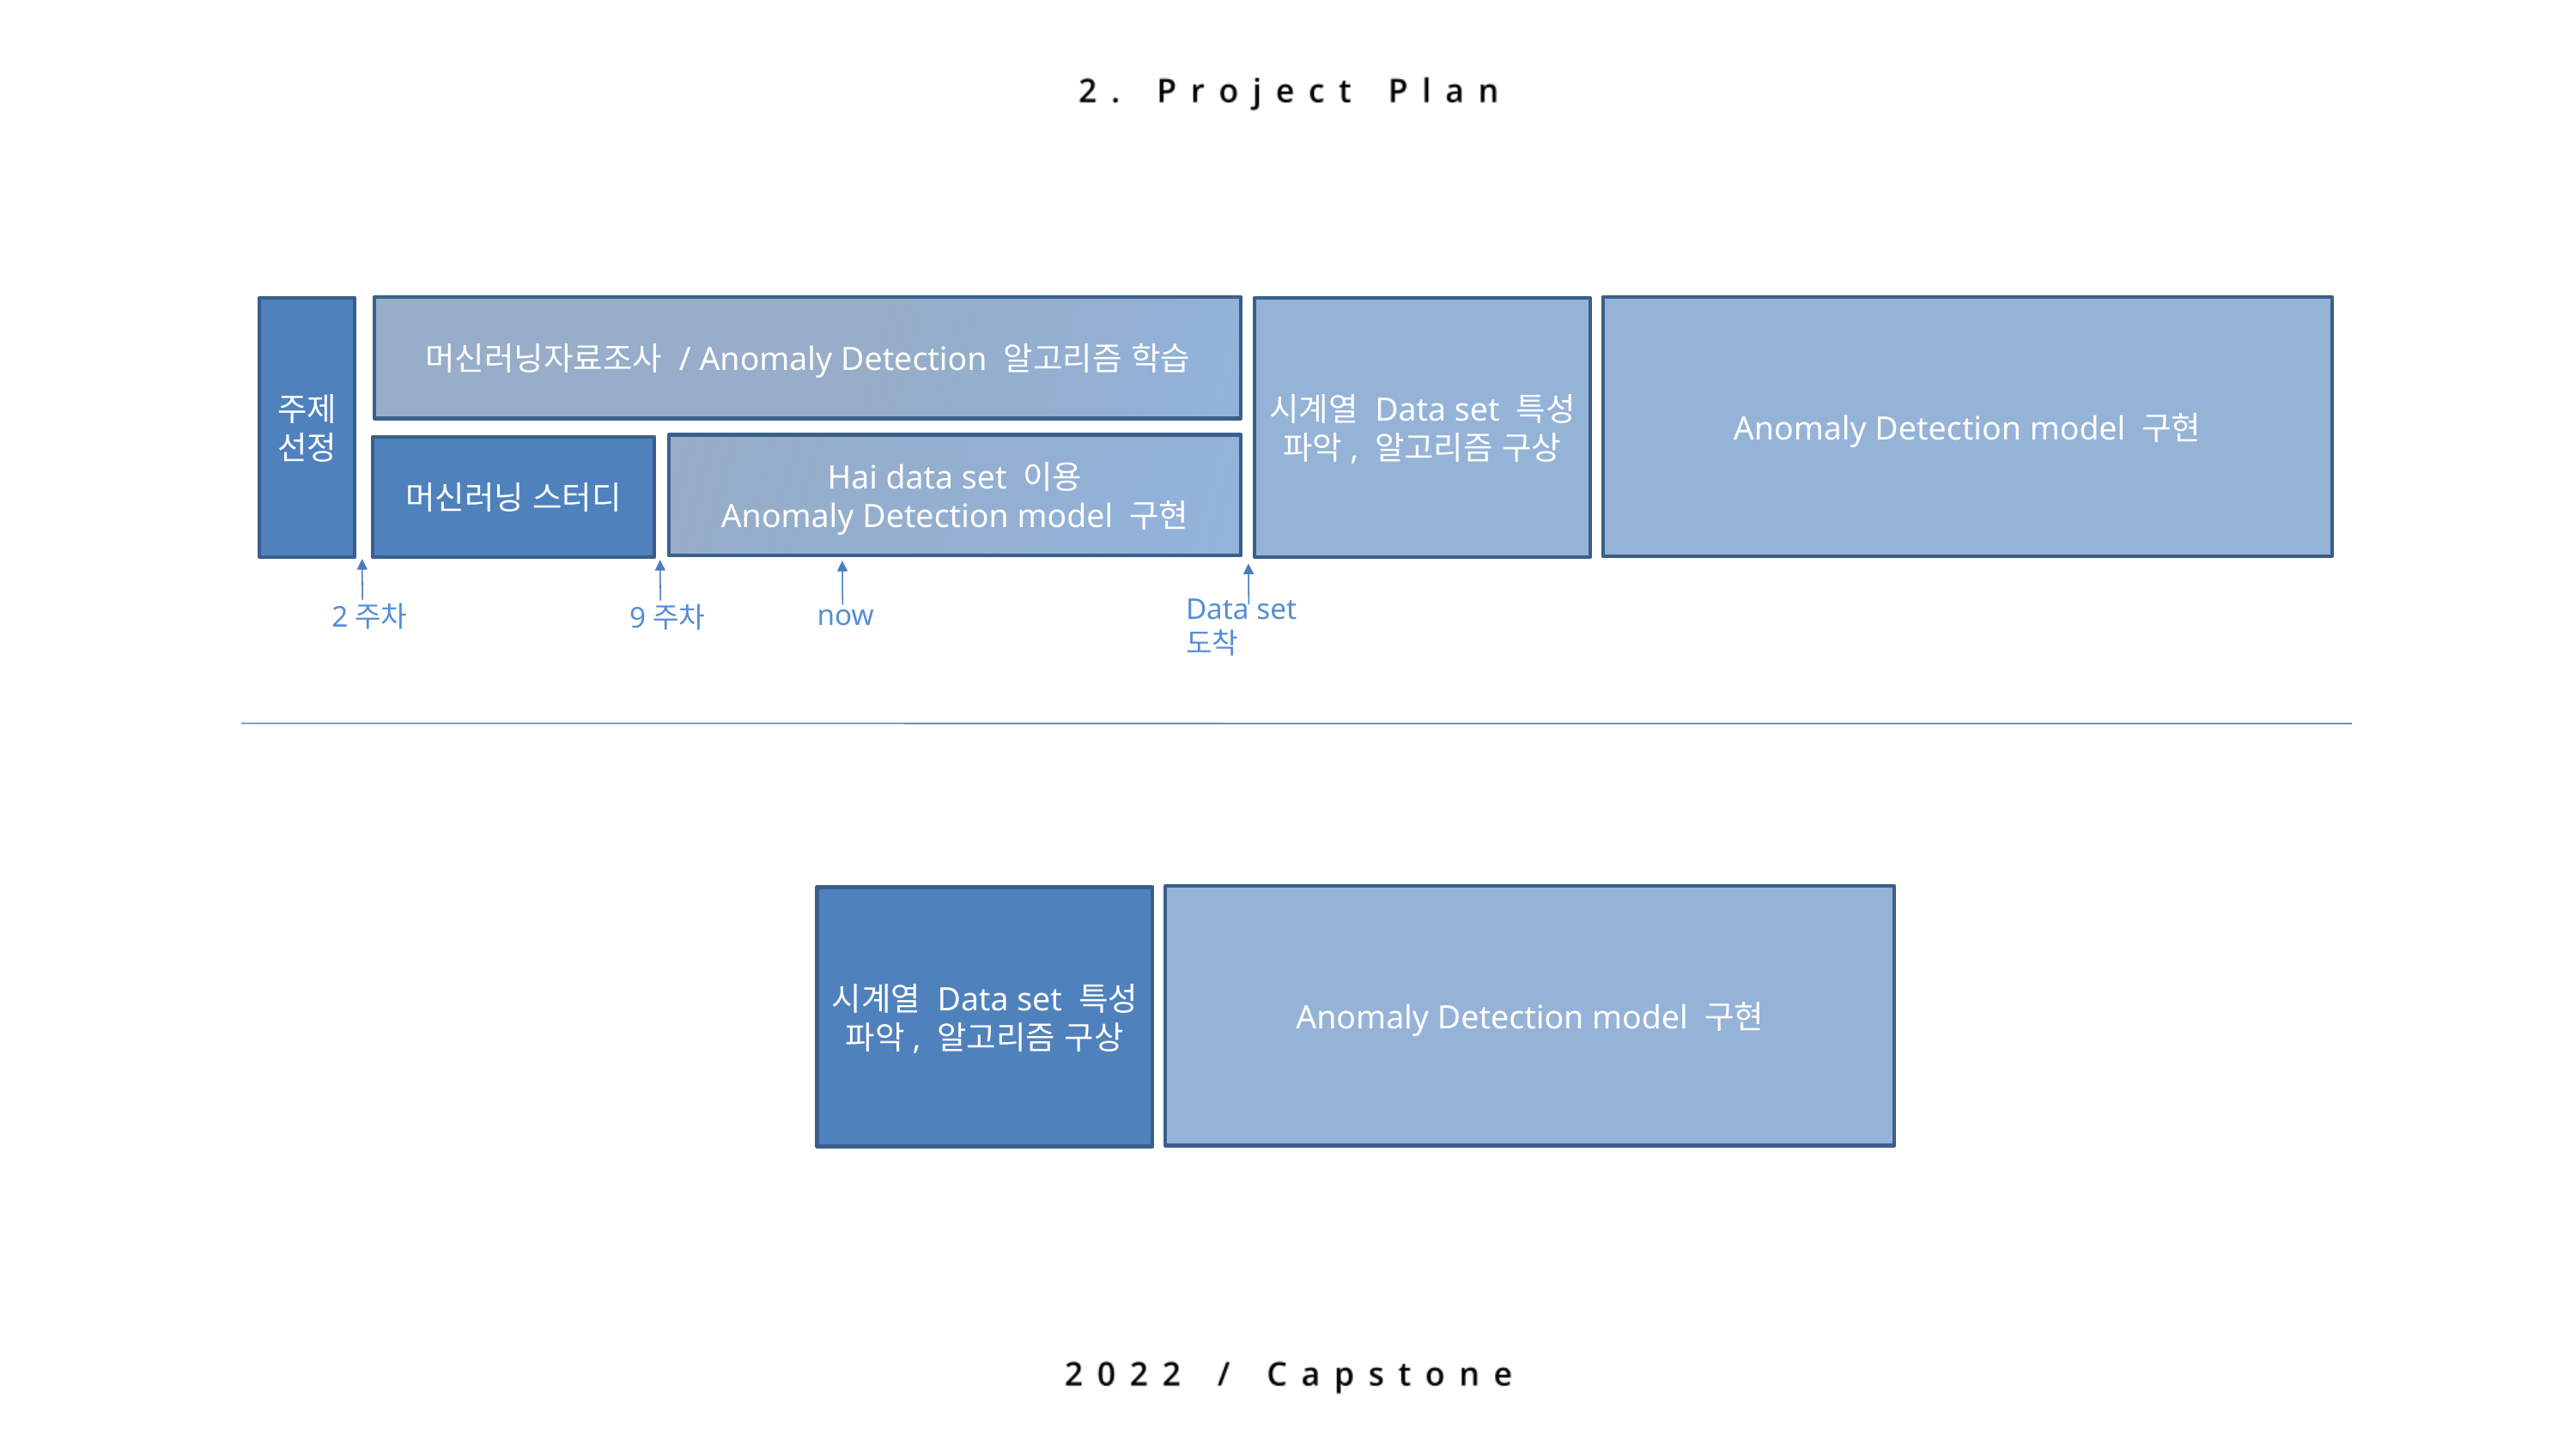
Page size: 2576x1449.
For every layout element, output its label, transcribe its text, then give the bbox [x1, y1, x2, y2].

text_box 머신러닝자료조사 / Anomaly Detection 알고리즘 학습 [373, 295, 1242, 421]
text_box 머신러닝 스터디 [371, 435, 656, 559]
text_box 주제 선정 [258, 296, 356, 559]
text_box 시계열 Data set 특성 파악, 알고리즘 구상 [815, 885, 1154, 1149]
text_box now [804, 590, 887, 638]
text_box 9주차 [617, 592, 720, 640]
text_box 2주차 [319, 591, 422, 640]
picture [556, 1345, 1525, 1408]
text_box Data set 도착 [1173, 584, 1357, 666]
text_box Anomaly Detection model 구현 [1163, 884, 1896, 1148]
picture [556, 61, 1510, 124]
text_box Hai data set 이용 Anomaly Detection model 구현 [667, 433, 1242, 557]
text_box 시계열 Data set 특성 파악, 알고리즘 구상 [1253, 296, 1592, 559]
text_box Anomaly Detection model 구현 [1601, 295, 2334, 558]
